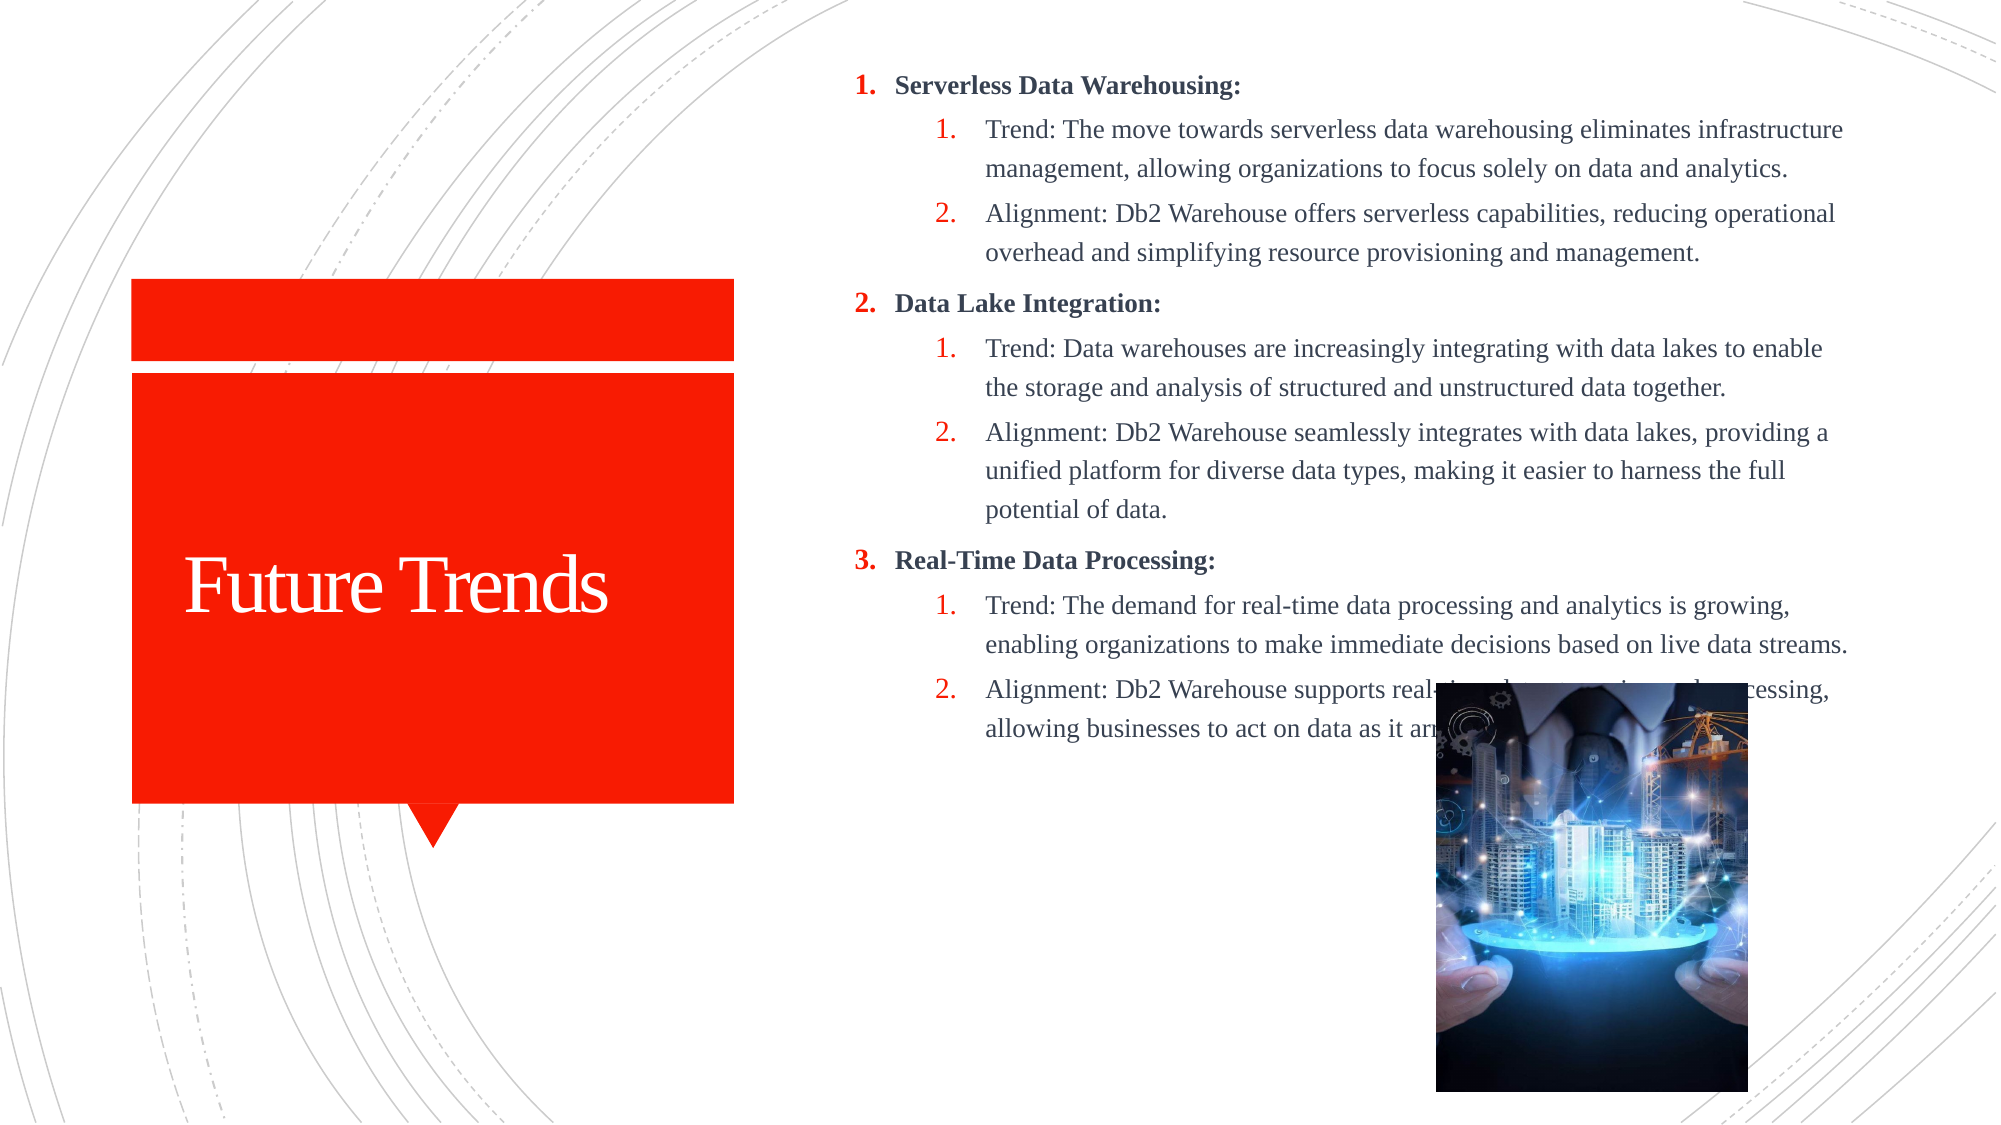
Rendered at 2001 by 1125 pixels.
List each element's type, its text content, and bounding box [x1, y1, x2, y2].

picture [1436, 683, 1748, 1093]
title Future Trends [145, 385, 720, 789]
list Serverless Data Warehousing: Trend: The move towards serverless data warehousing eliminates infrastructure management, allowing organizations to focus solely on data and analytics. Alignment: Db2 Warehouse offers serverless capabilities, reducing operational overhead and simplifying resource provisioning and management. Data Lake Integration: Trend: Data warehouses are increasingly integrating with data lakes to enable the storage and analysis of structured and unstructured data together. Alignment: Db2 Warehouse seamlessly integrates with data lakes, providing a unified platform for diverse data types, making it easier to harness the full potential of data. Real-Time Data Processing: Trend: The demand for real-time data processing and analytics is growing, enabling organizations to make immediate decisions based on live data streams. Alignment: Db2 Warehouse supports real-time data streaming and processing, allowing businesses to act on data as it arrives. [839, 21, 1871, 827]
